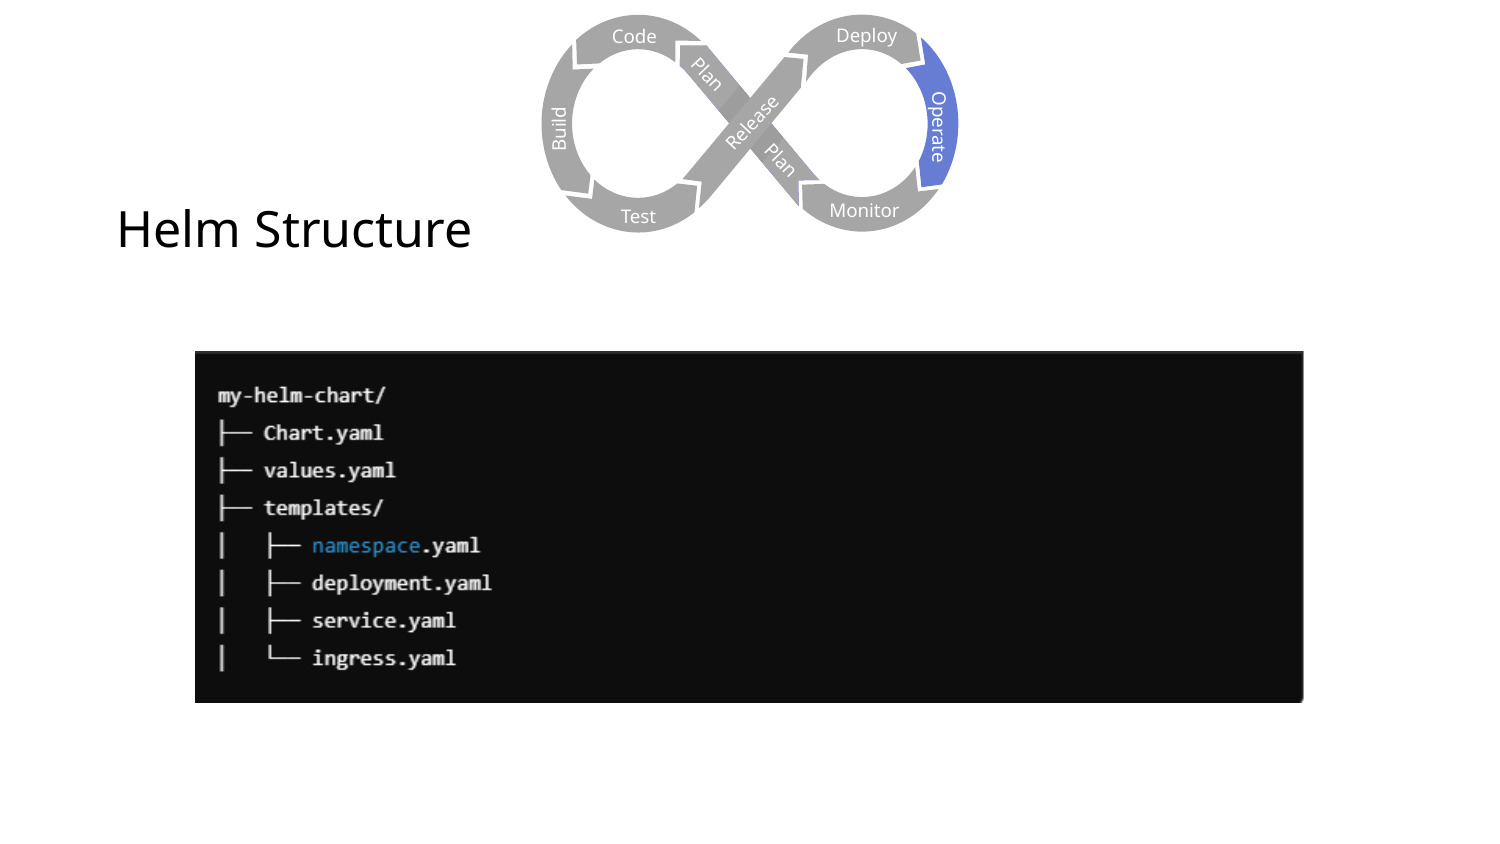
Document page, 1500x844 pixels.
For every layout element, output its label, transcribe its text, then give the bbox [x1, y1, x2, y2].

title Helm Structure [64, 148, 526, 273]
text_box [538, 14, 960, 237]
picture [195, 350, 1307, 703]
